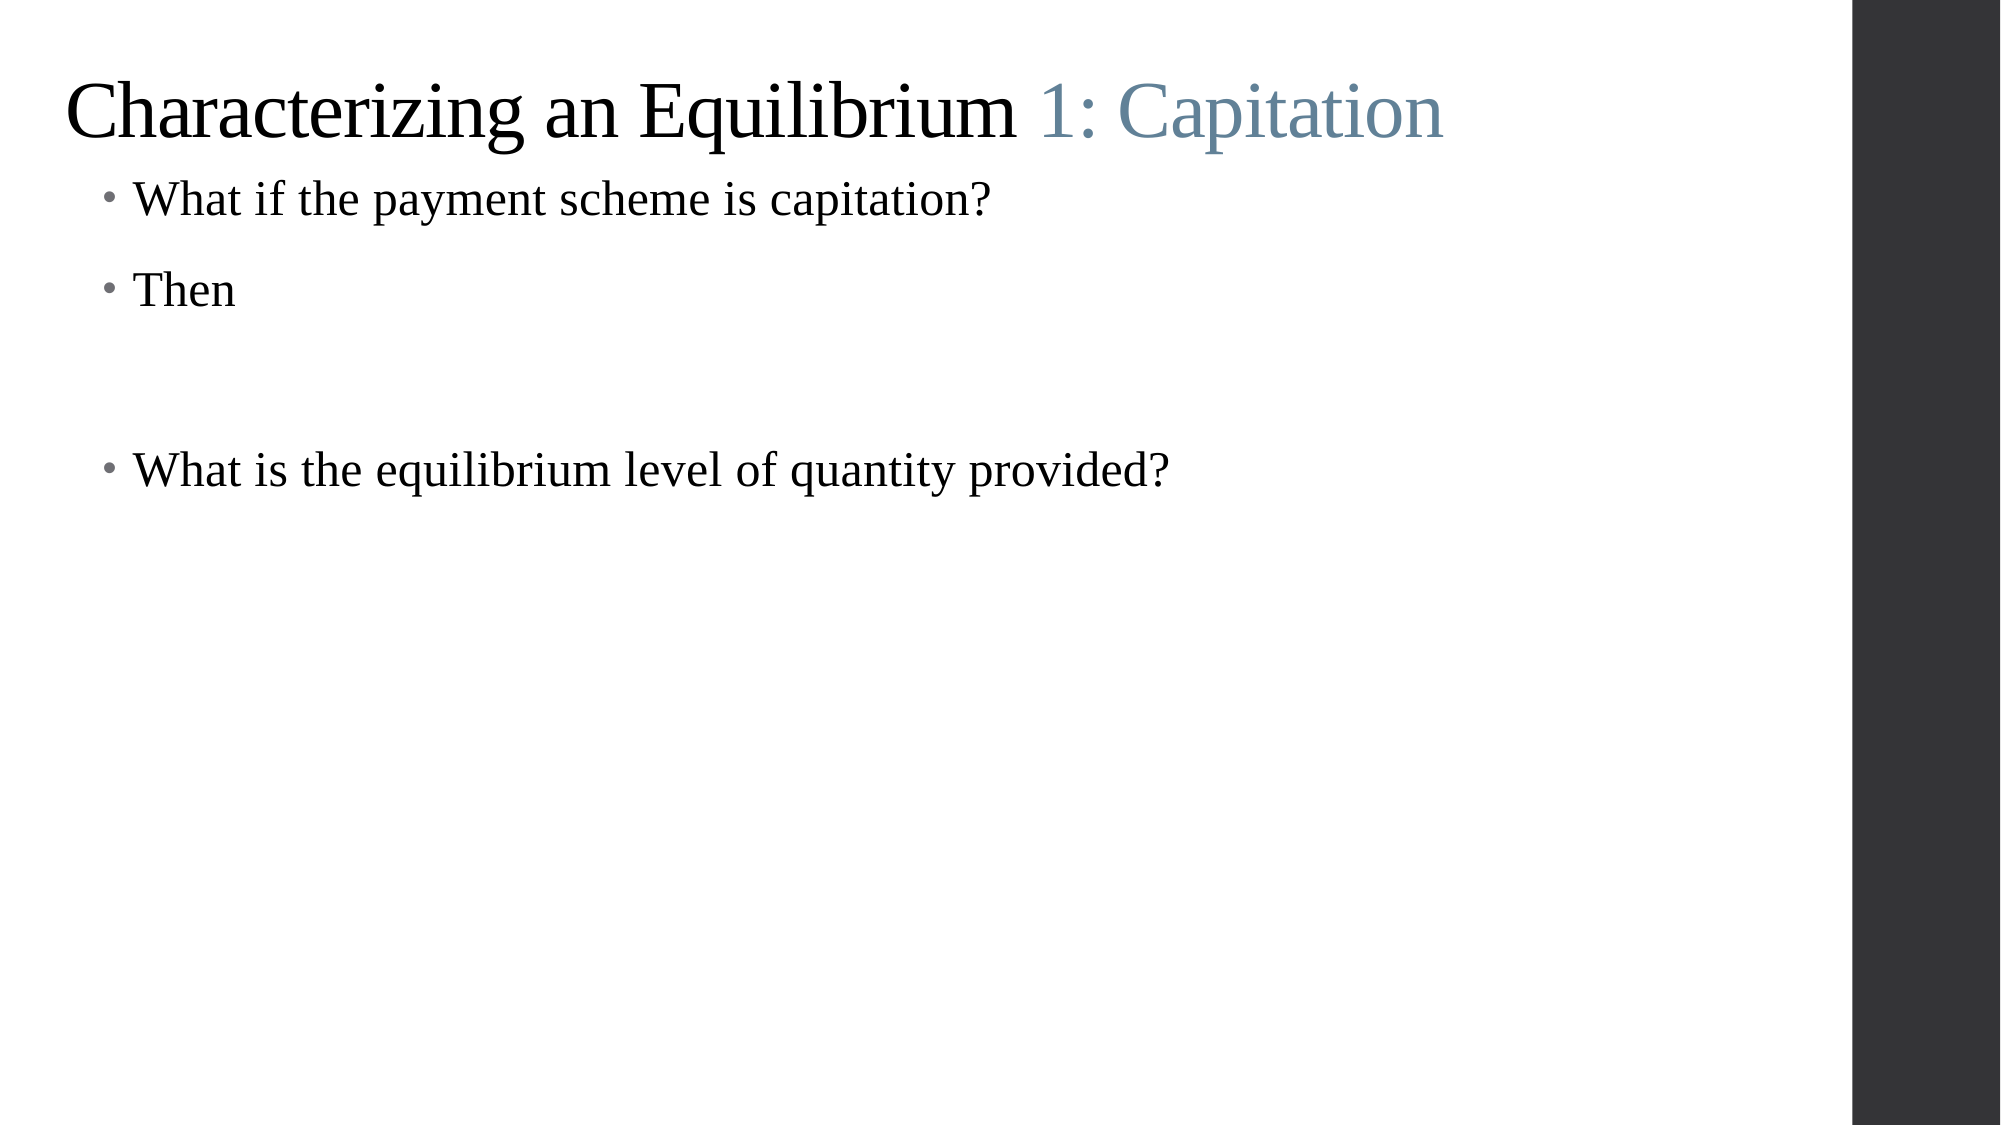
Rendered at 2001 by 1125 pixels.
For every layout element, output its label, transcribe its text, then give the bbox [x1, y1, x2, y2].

text_box Characterizing an Equilibrium 1: Capitation [49, 59, 1838, 163]
